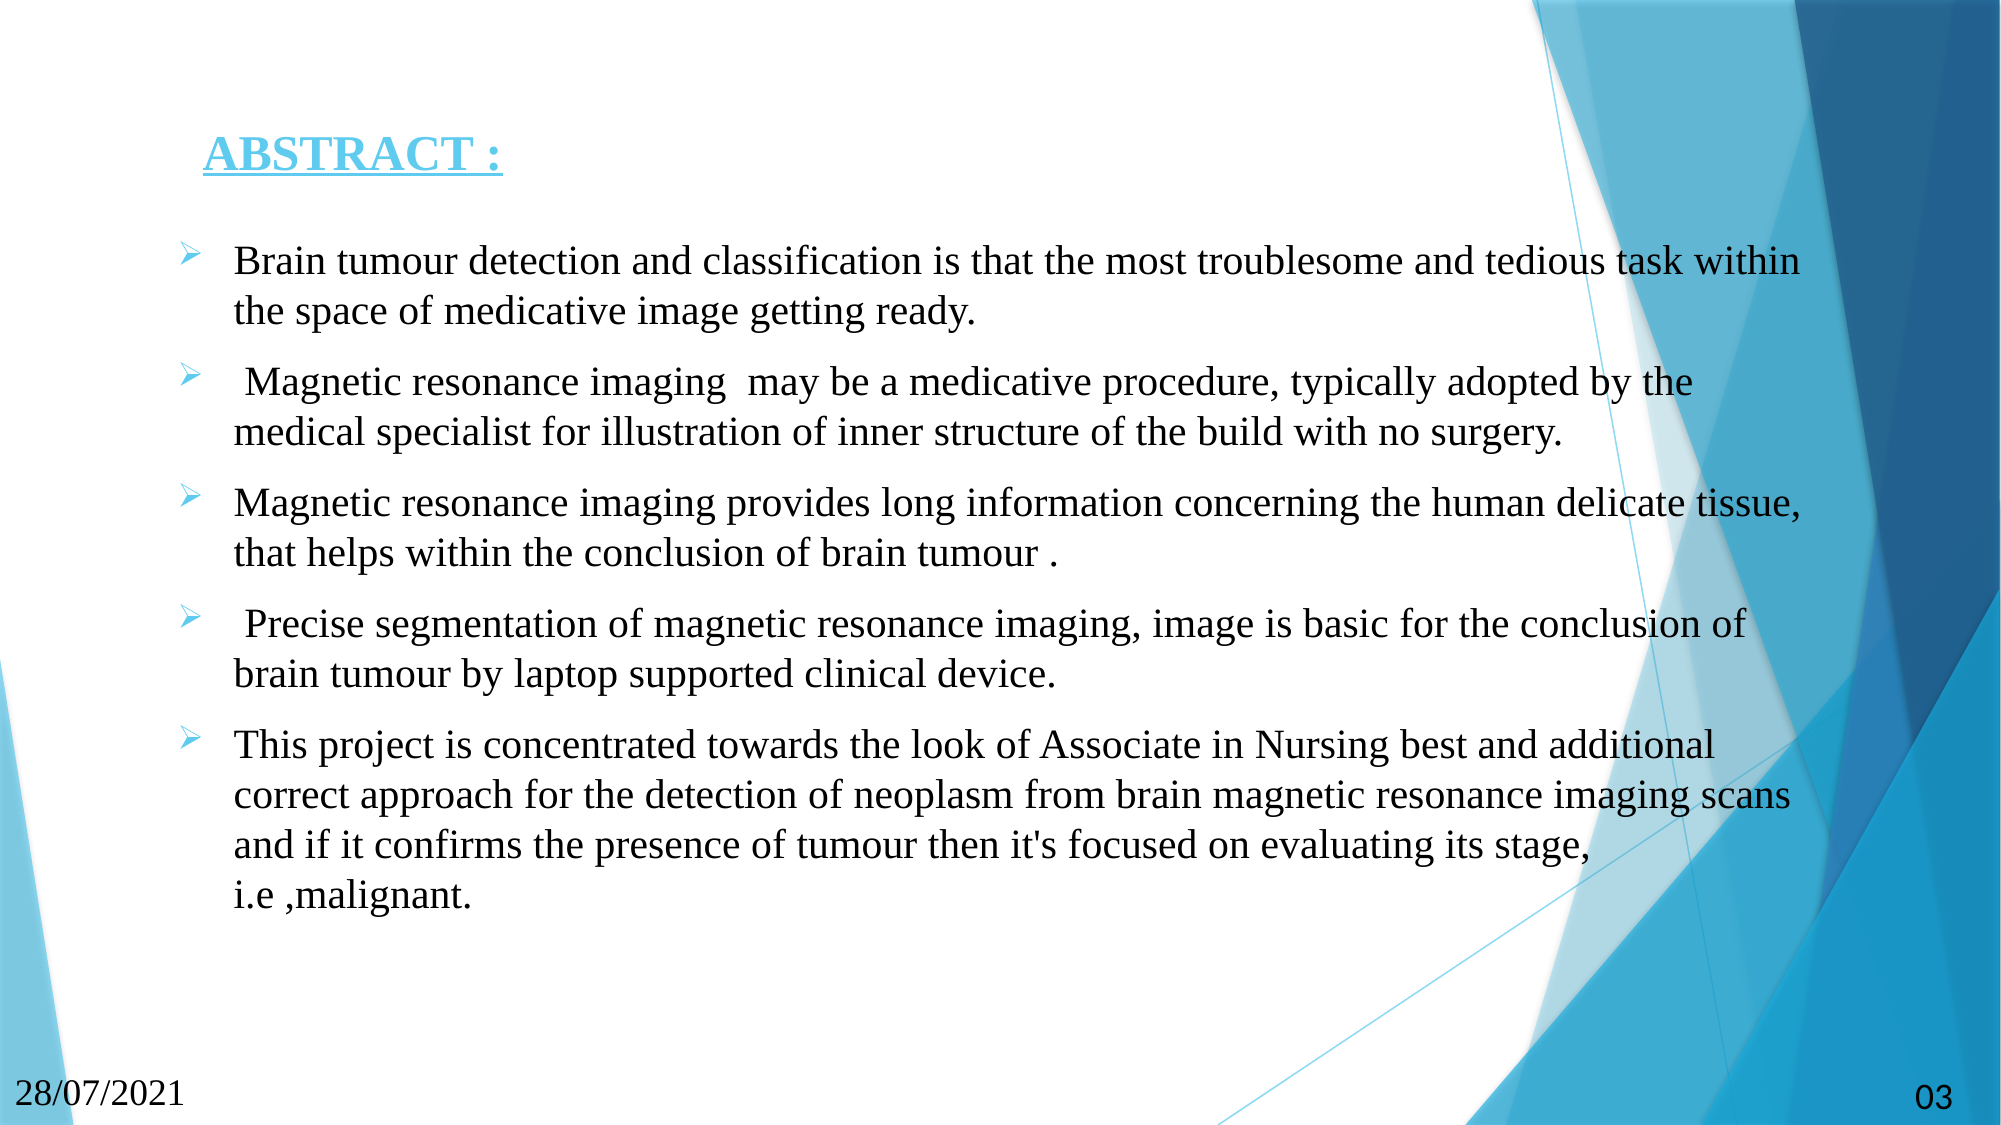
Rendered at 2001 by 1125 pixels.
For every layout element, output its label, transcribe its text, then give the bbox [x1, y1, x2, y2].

text_box 28/07/2021 [0, 1063, 286, 1121]
list Brain tumour detection and classification is that the most troublesome and tedious task within the space of medicative image getting ready. Magnetic resonance imaging may be a medicative procedure, typically adopted by the medical specialist for illustration of inner structure of the build with no surgery. Magnetic resonance imaging provides long information concerning the human delicate tissue, that helps within the conclusion of brain tumour . Precise segmentation of magnetic resonance imaging, image is basic for the conclusion of brain tumour by laptop supported clinical device. This project is concentrated towards the look of Associate in Nursing best and additional correct approach for the detection of neoplasm from brain magnetic resonance imaging scans and if it confirms the presence of tumour then it's focused on evaluating its stage, i.e ,malignant. [162, 224, 1850, 970]
title ABSTRACT : [187, 112, 650, 186]
text_box 03 [1900, 1064, 1969, 1125]
